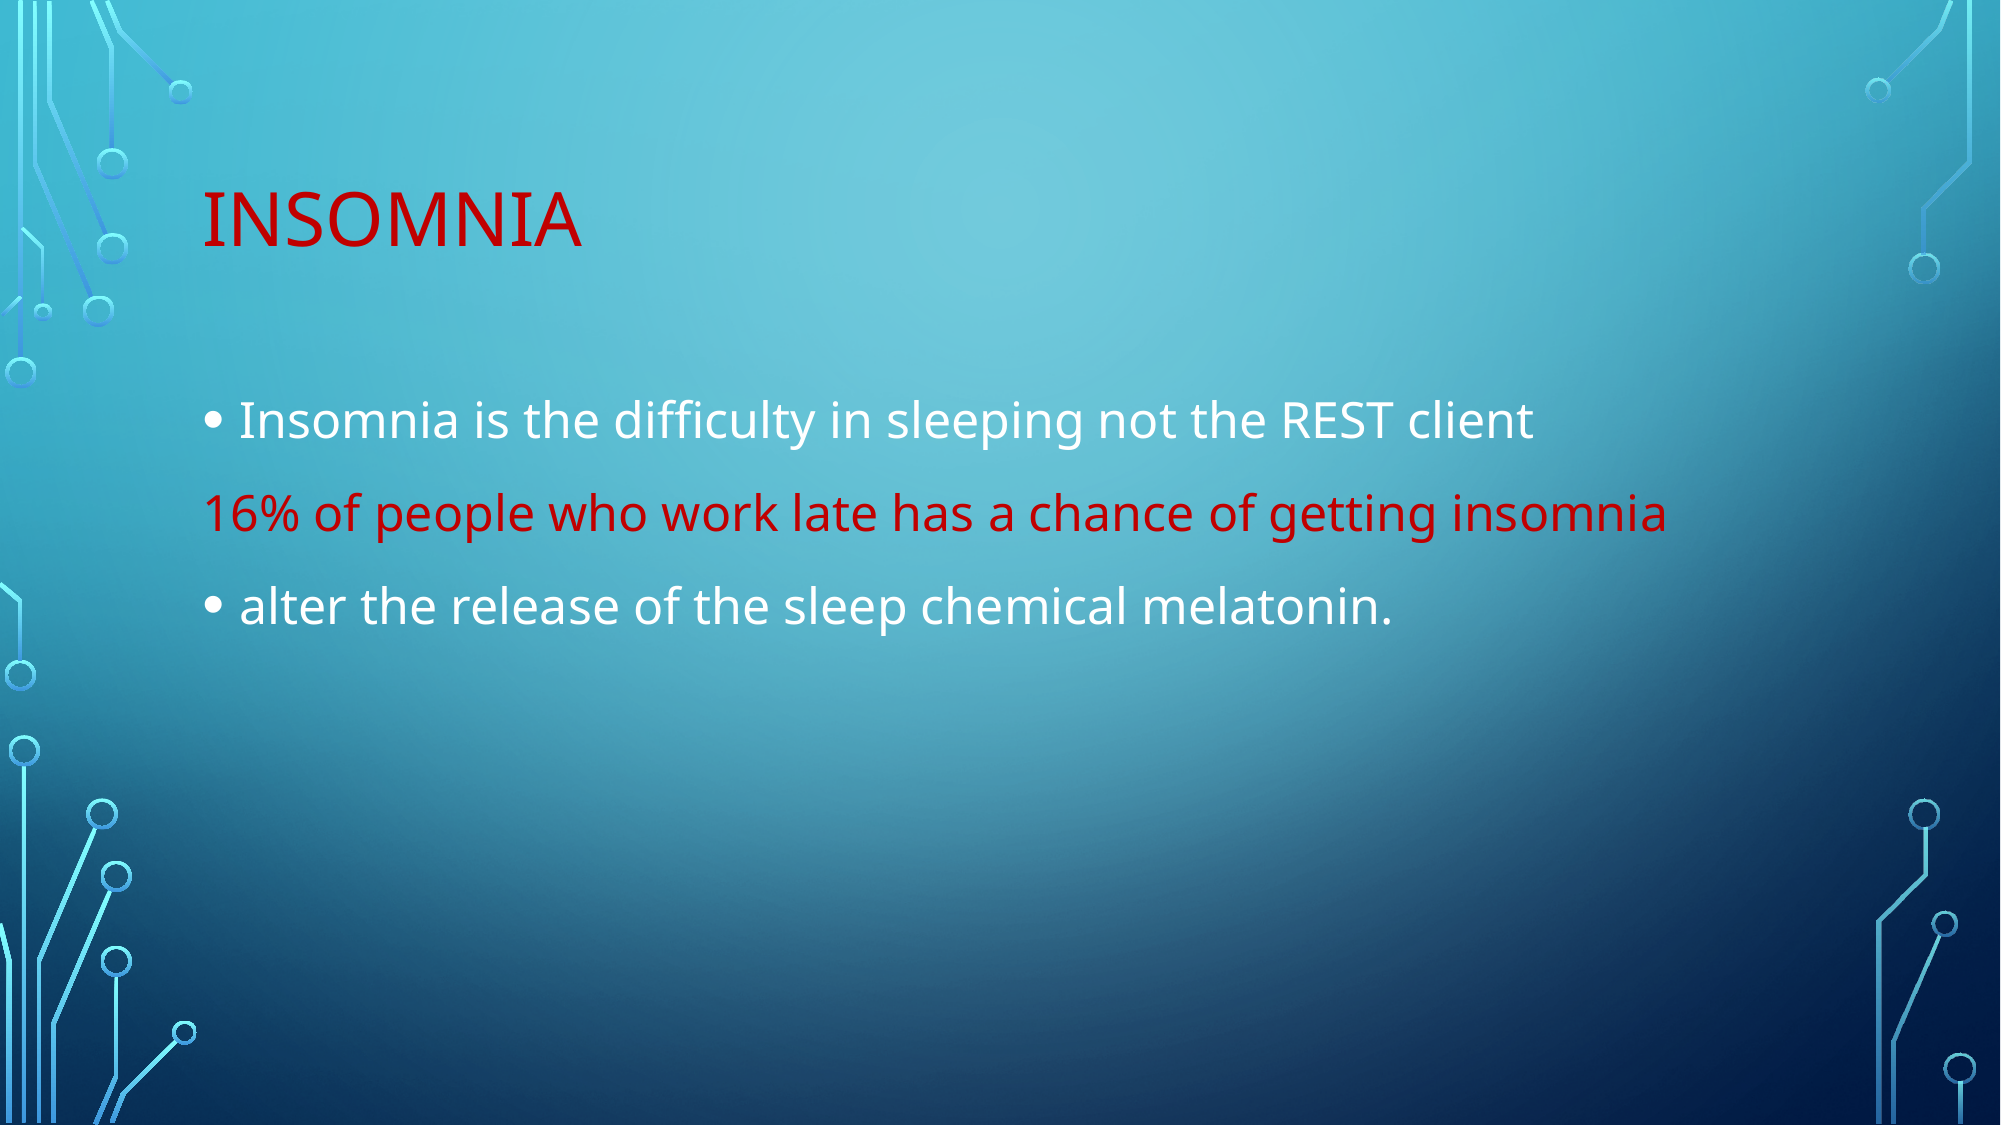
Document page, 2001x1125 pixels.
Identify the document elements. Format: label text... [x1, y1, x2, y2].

title Insomnia [187, 101, 1813, 344]
list Insomnia is the difficulty in sleeping not the REST client 16% of people who work late has a chance of getting insomnia alter the release of the sleep chemical melatonin. [187, 369, 1813, 950]
